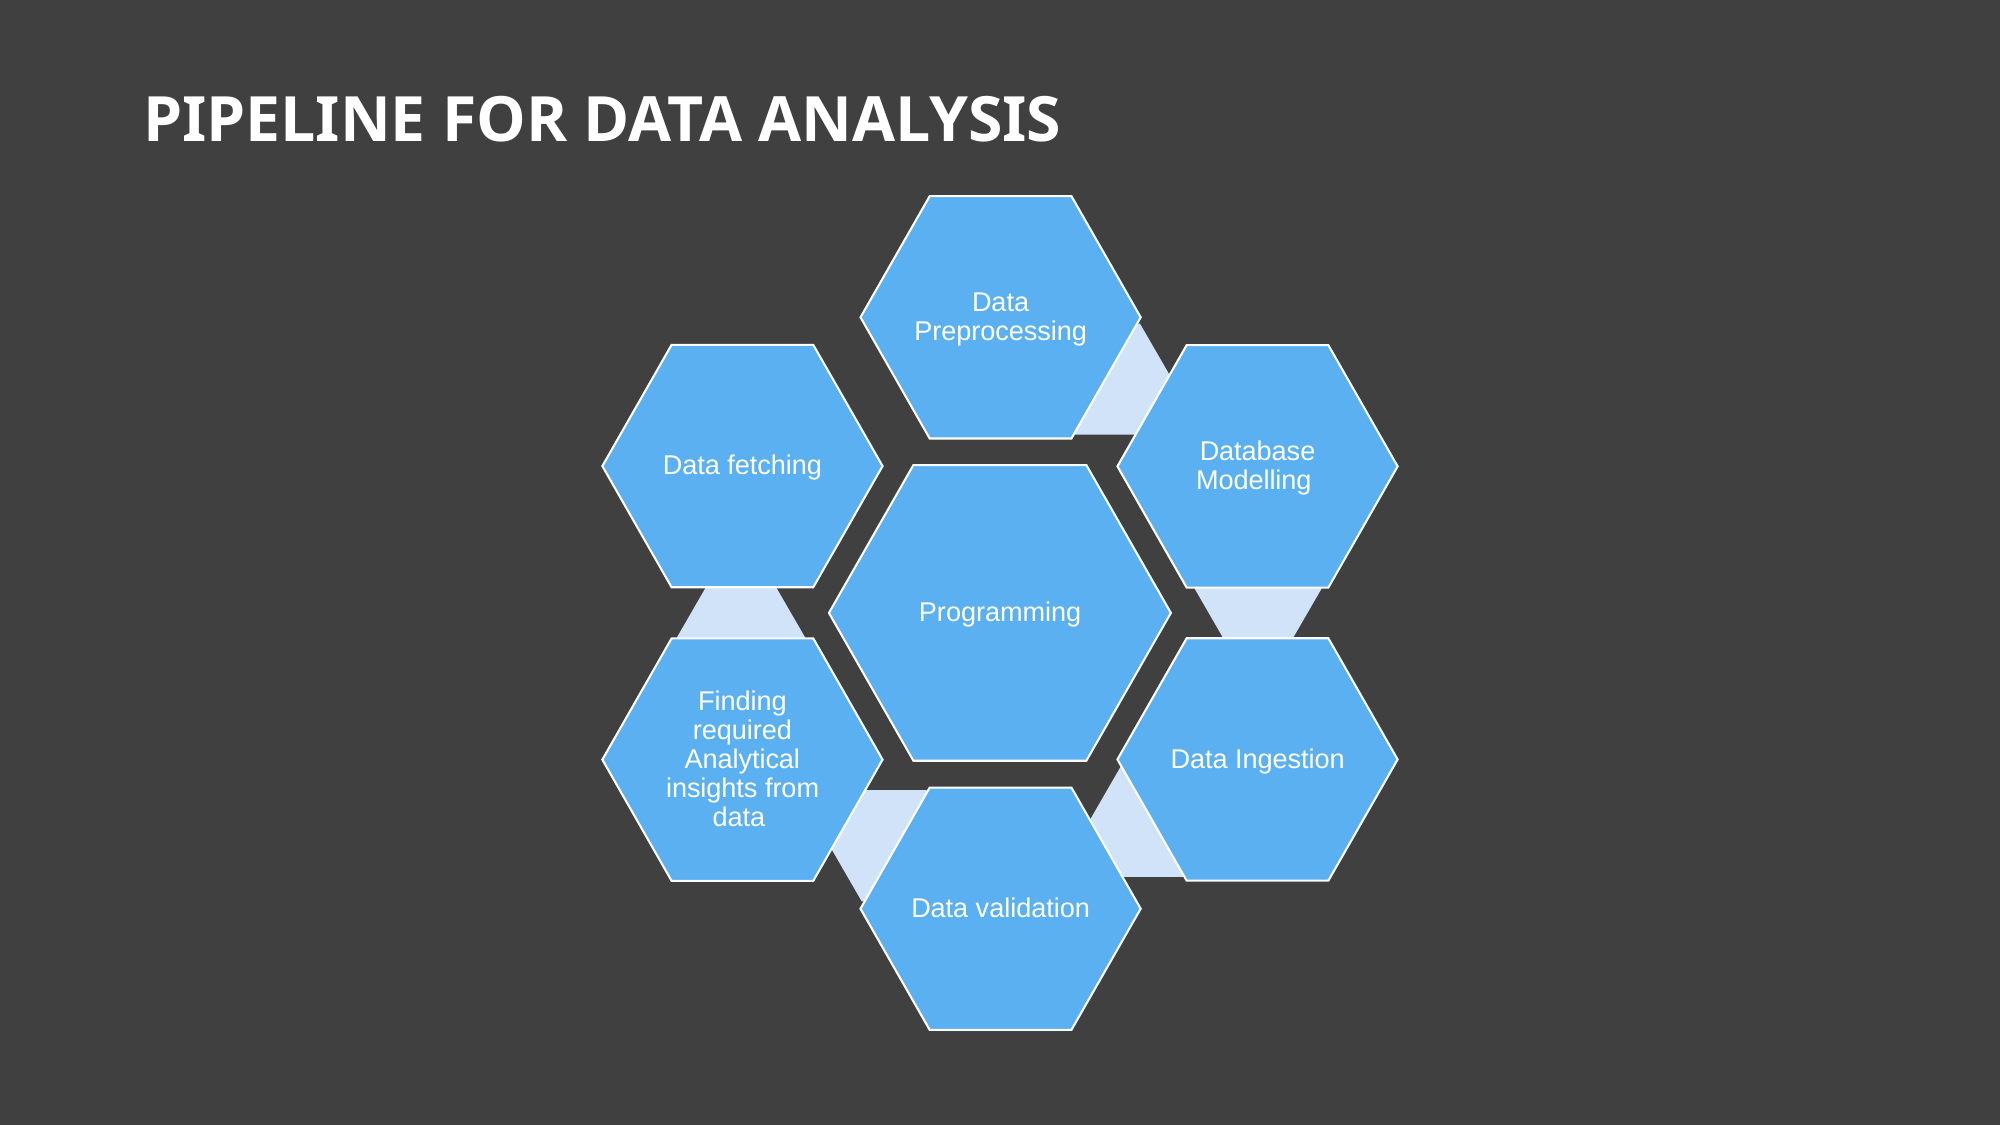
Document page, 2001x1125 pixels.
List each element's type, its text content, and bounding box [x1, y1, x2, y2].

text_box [131, 196, 1869, 1030]
title Pipeline for data analysis [128, 46, 1875, 197]
